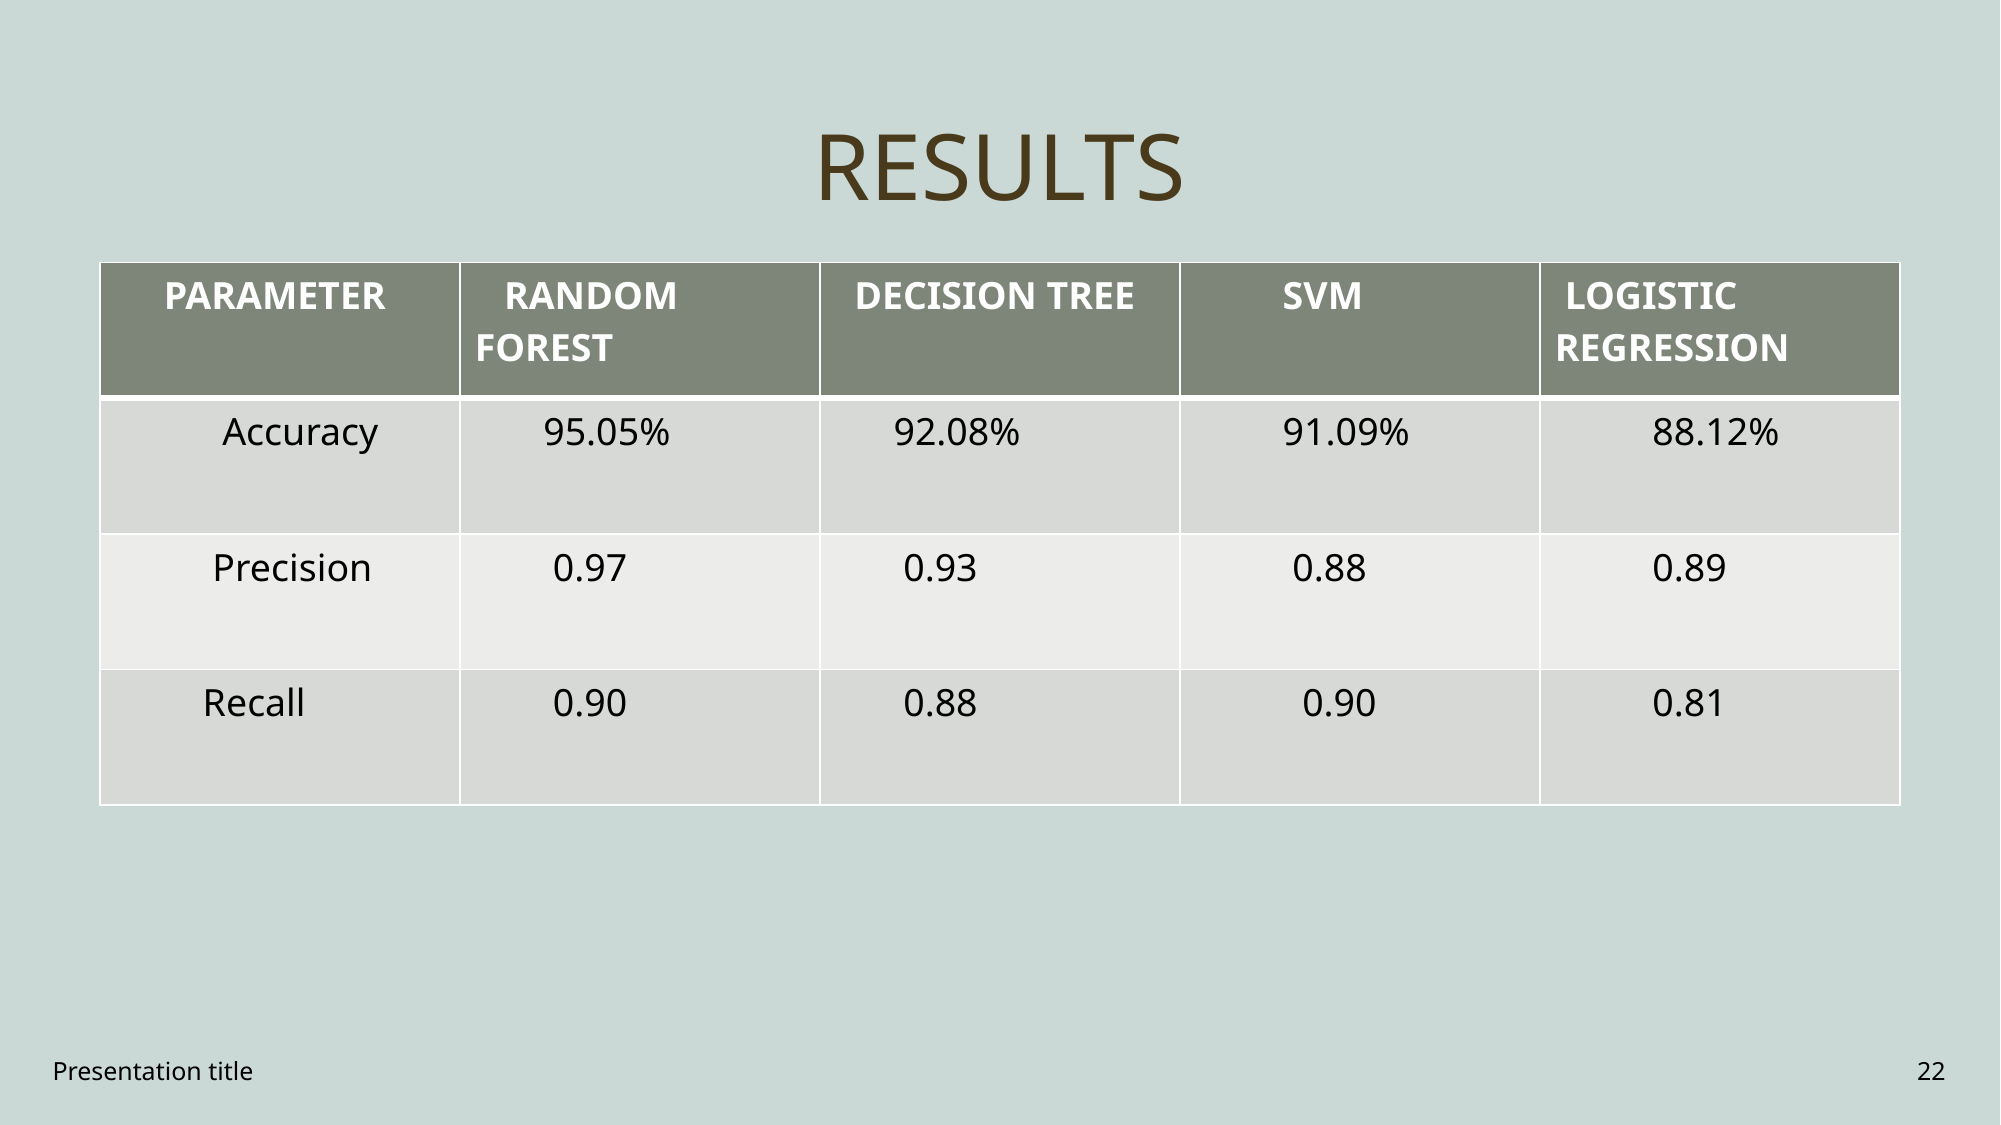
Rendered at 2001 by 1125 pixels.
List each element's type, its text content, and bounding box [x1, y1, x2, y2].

table_cell 0.93 [821, 535, 1179, 669]
footer Presentation title [37, 1042, 713, 1103]
table_cell 88.12% [1541, 401, 1899, 533]
table_cell 0.89 [1541, 535, 1899, 669]
table_cell Precision [101, 535, 459, 669]
table_cell Recall [101, 670, 459, 804]
title RESULTS [137, 62, 1863, 262]
table_header SVM [1181, 263, 1539, 395]
slide_number 22 [1510, 1042, 1961, 1103]
table_cell Accuracy [101, 401, 459, 533]
table_header RANDOM FOREST [461, 263, 819, 395]
table_cell 0.88 [1181, 535, 1539, 669]
table_cell 0.81 [1541, 670, 1899, 804]
table_cell 0.88 [821, 670, 1179, 804]
table_cell 95.05% [461, 401, 819, 533]
table_cell 0.90 [1181, 670, 1539, 804]
table_cell 0.97 [461, 535, 819, 669]
table_cell 0.90 [461, 670, 819, 804]
table_cell 91.09% [1181, 401, 1539, 533]
table_header PARAMETER [101, 263, 459, 395]
table_header LOGISTIC REGRESSION [1541, 263, 1899, 395]
table_cell 92.08% [821, 401, 1179, 533]
table_header DECISION TREE [821, 263, 1179, 395]
